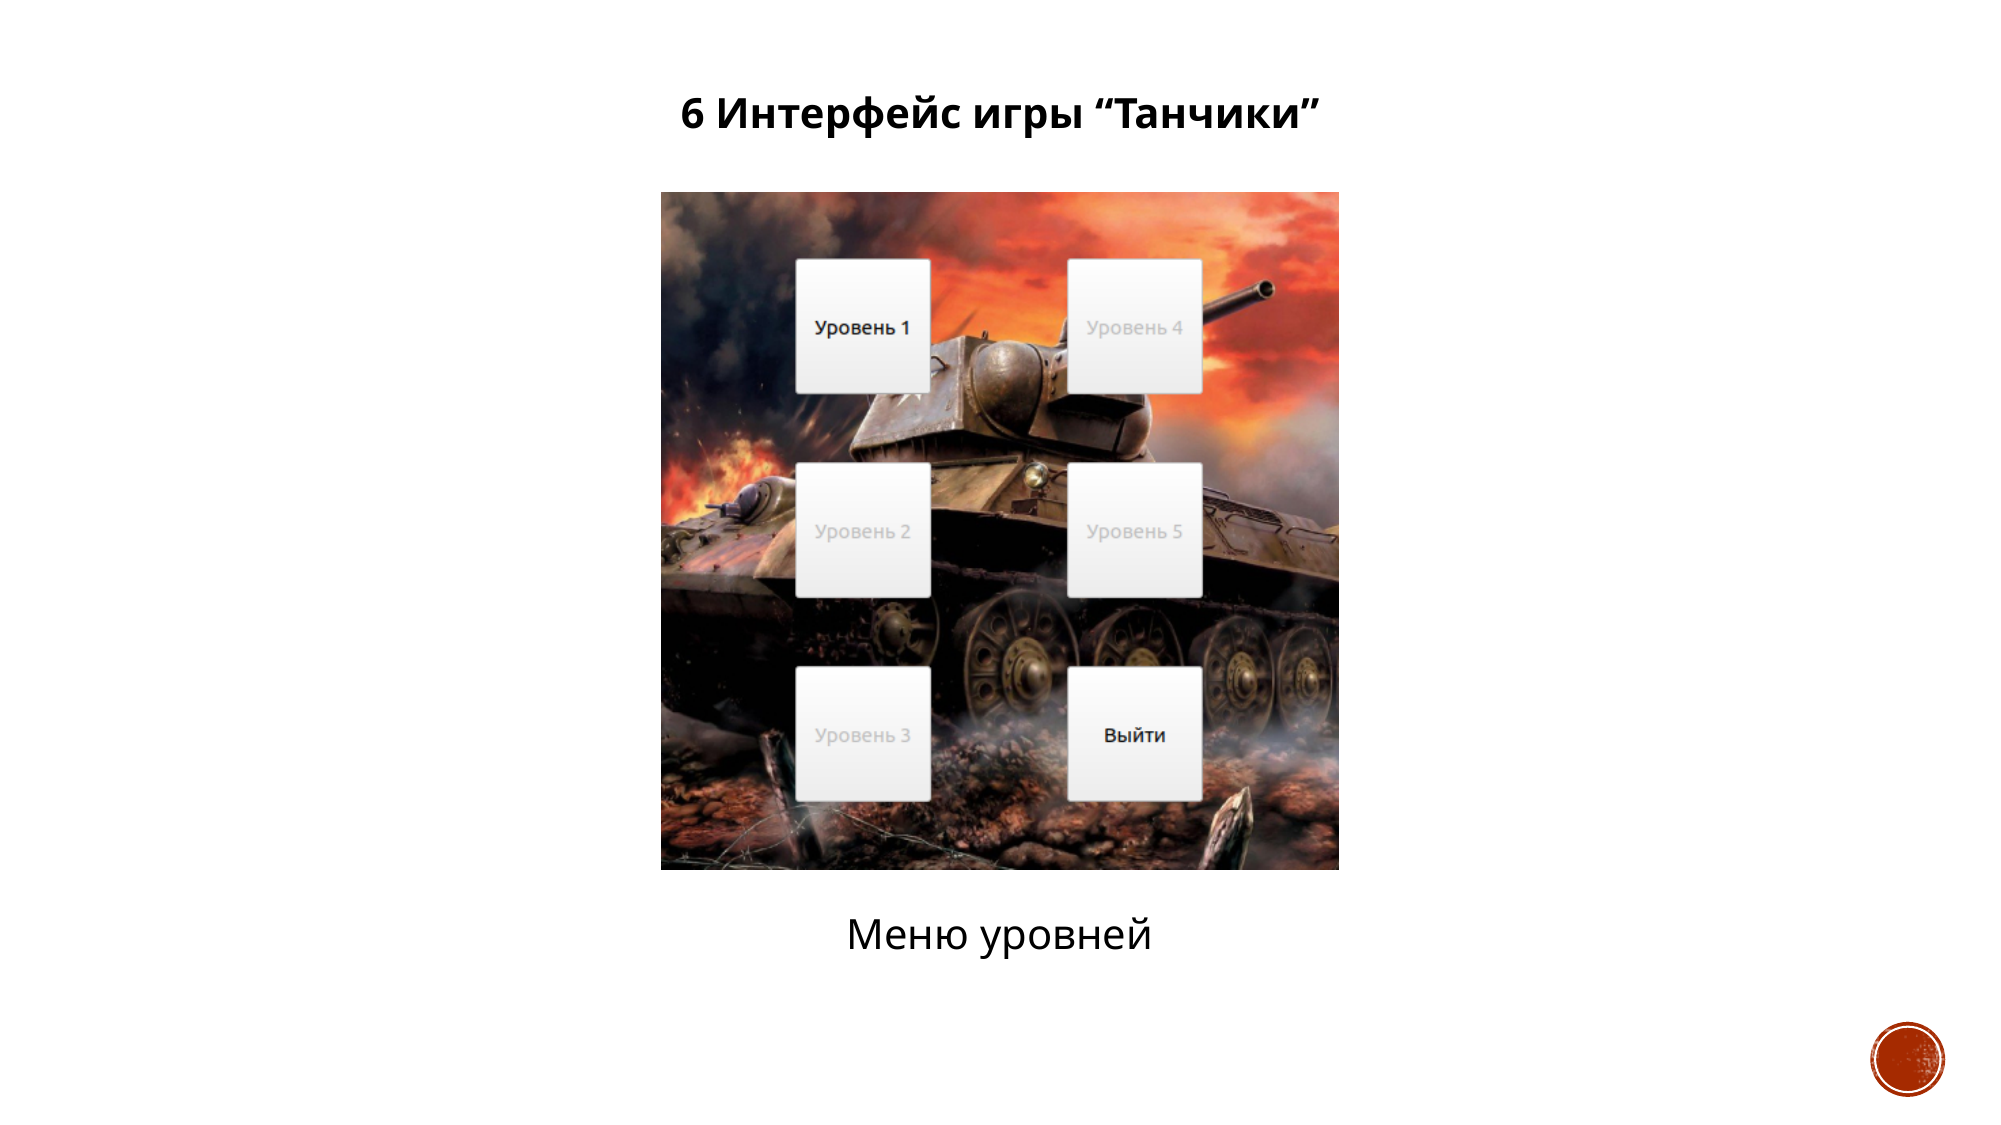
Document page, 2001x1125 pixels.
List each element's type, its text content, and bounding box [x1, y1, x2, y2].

picture [661, 192, 1339, 870]
text_box Меню уровней [831, 900, 1168, 966]
text_box 6 Интерфейс игры “Танчики” [500, 78, 1500, 144]
